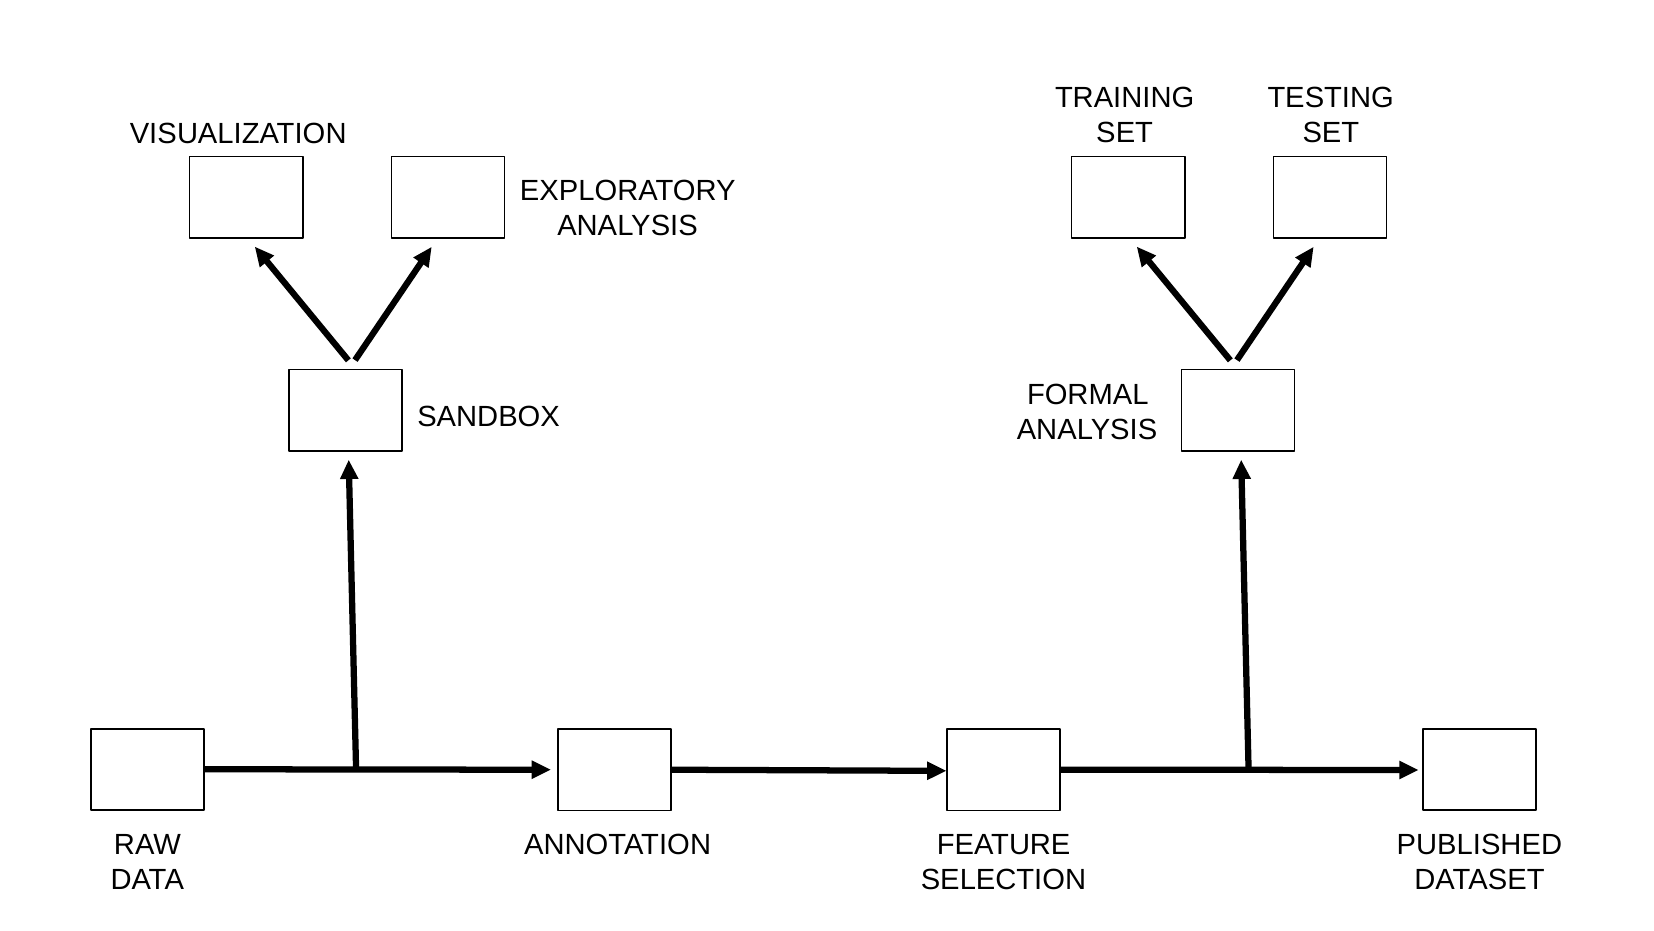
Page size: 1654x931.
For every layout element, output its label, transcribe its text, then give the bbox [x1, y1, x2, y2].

text_box PUBLISHED DATASET [1361, 810, 1598, 867]
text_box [254, 246, 349, 361]
text_box TRAINING SET [1037, 63, 1212, 120]
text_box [1236, 246, 1314, 361]
text_box [90, 728, 204, 810]
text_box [1136, 246, 1231, 361]
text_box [1240, 459, 1249, 771]
text_box EXPLORATORY ANALYSIS [504, 156, 751, 213]
text_box FORMAL ANALYSIS [992, 360, 1182, 417]
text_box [354, 246, 432, 361]
text_box [289, 369, 403, 452]
text_box [557, 728, 672, 810]
text_box ANNOTATION [499, 810, 736, 867]
text_box VISUALIZATION [106, 99, 370, 157]
text_box TESTING SET [1243, 63, 1419, 120]
text_box [391, 156, 505, 238]
text_box RAW DATA [90, 810, 204, 867]
text_box [947, 728, 1061, 810]
text_box SANDBOX [402, 381, 584, 439]
text_box [189, 157, 303, 238]
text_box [348, 459, 357, 771]
text_box [1181, 369, 1295, 452]
text_box FEATURE SELECTION [885, 810, 1122, 867]
text_box [1422, 728, 1536, 810]
text_box [1071, 156, 1185, 238]
text_box [1273, 156, 1387, 238]
